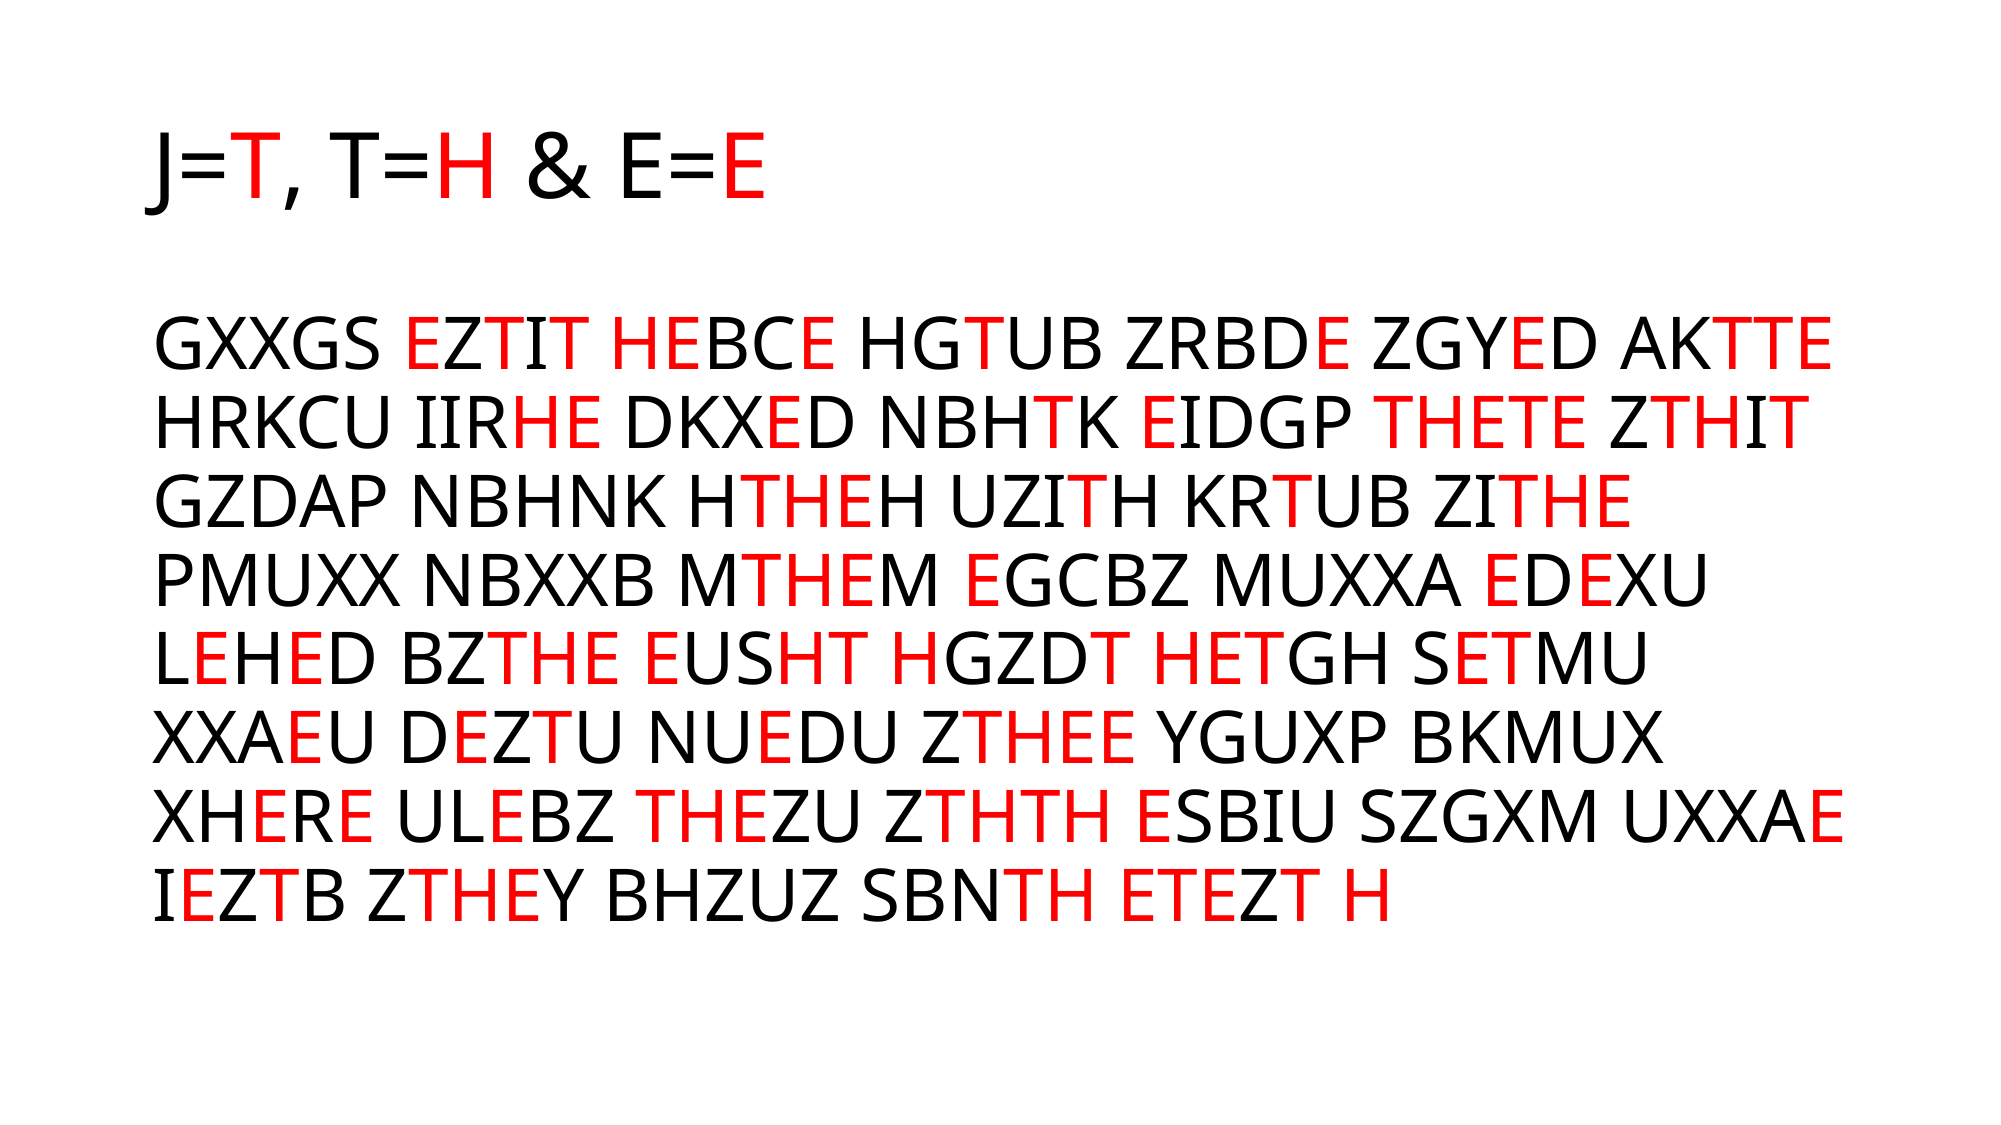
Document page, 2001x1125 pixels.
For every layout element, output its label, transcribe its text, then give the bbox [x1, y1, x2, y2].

list GXXGS EZTIT HEBCE HGTUB ZRBDE ZGYED AKTTE HRKCU IIRHE DKXED NBHTK EIDGP THETE ZTHIT GZDAP NBHNK HTHEH UZITH KRTUB ZITHE PMUXX NBXXB MTHEM EGCBZ MUXXA EDEXU LEHED BZTHE EUSHT HGZDT HETGH SETMU XXAEU DEZTU NUEDU ZTHEE YGUXP BKMUX XHERE ULEBZ THEZU ZTHTH ESBIU SZGXM UXXAE IEZTB ZTHEY BHZUZ SBNTH ETEZT H [137, 299, 1863, 1014]
title J=T, T=H & E=E [137, 59, 1863, 278]
